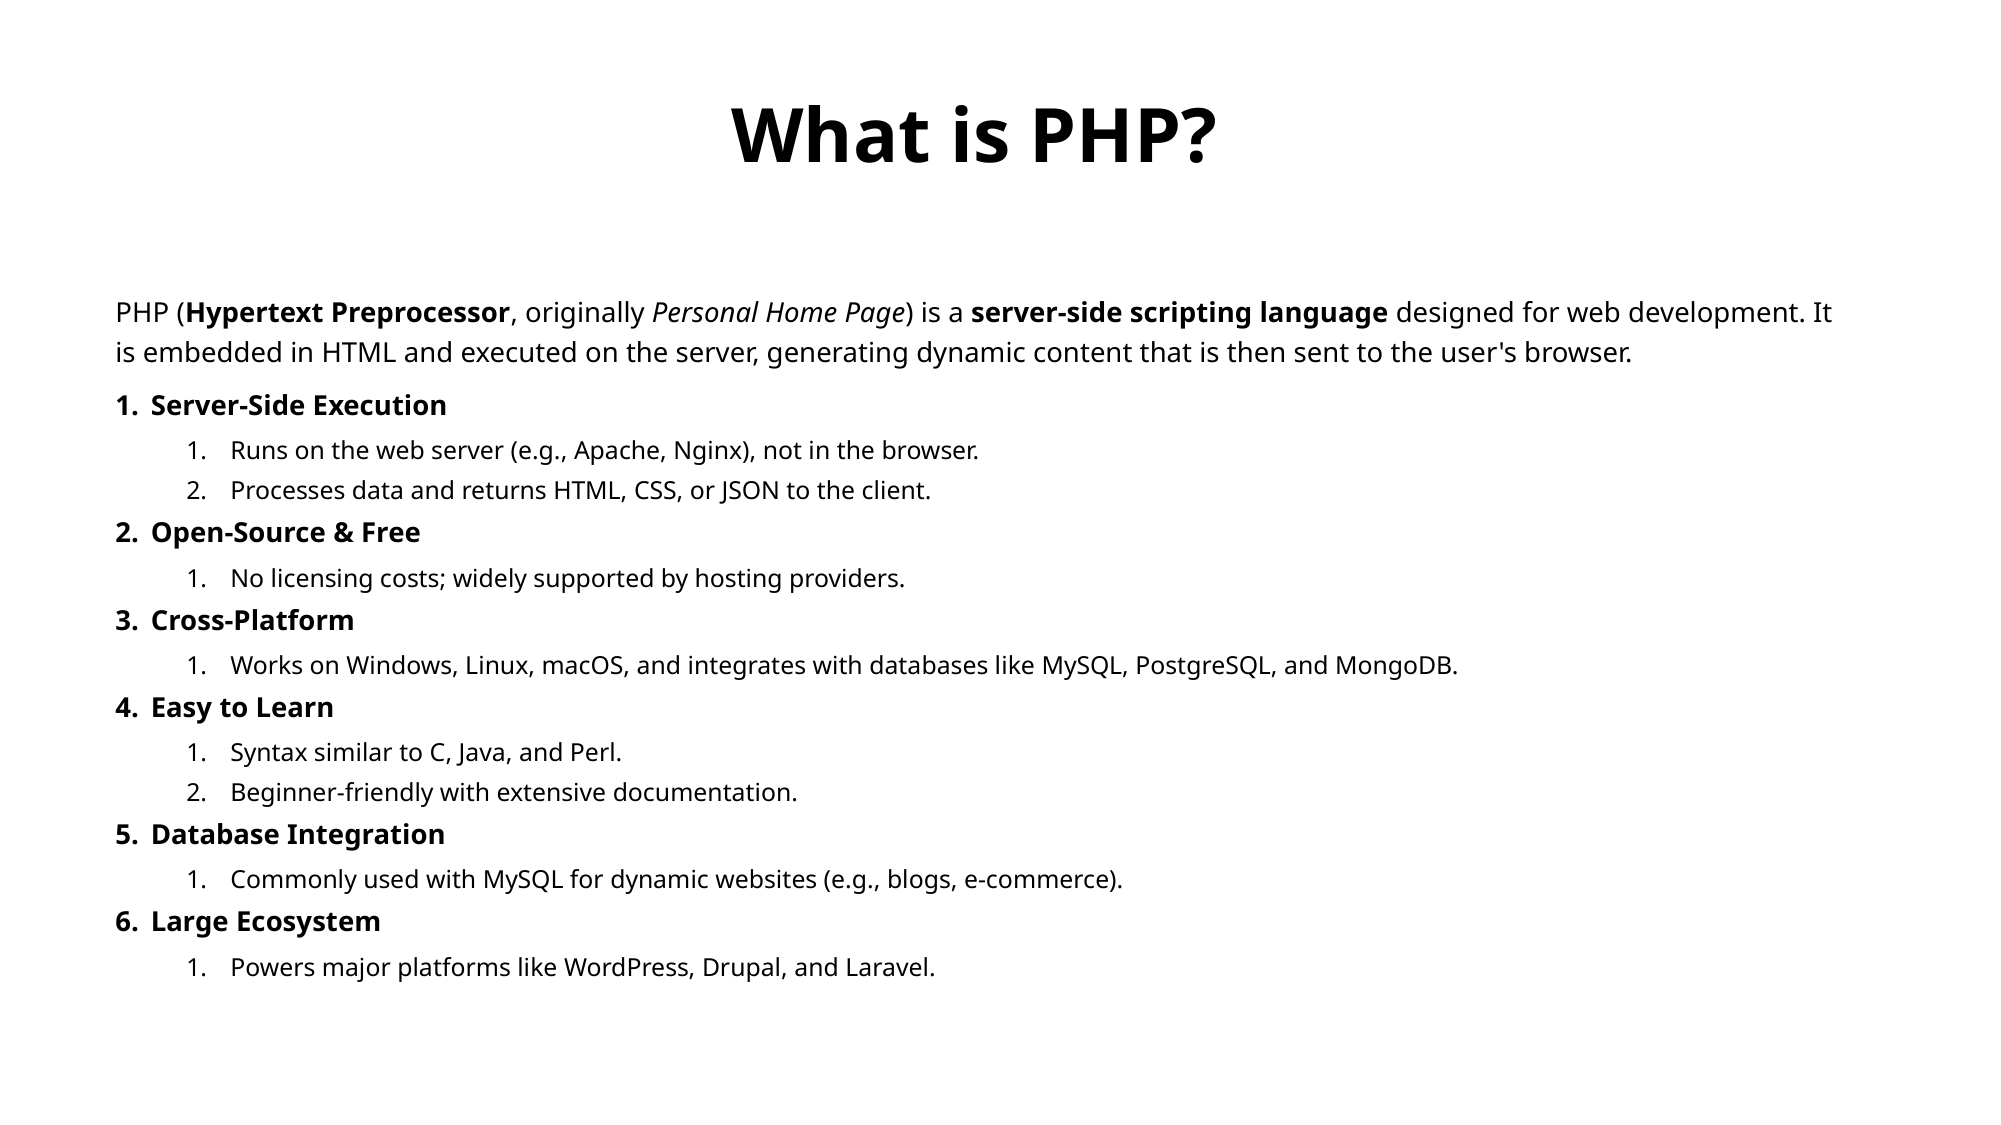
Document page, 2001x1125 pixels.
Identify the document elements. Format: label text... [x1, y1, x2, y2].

list PHP (Hypertext Preprocessor, originally Personal Home Page) is a server-side scripting language designed for web development. It is embedded in HTML and executed on the server, generating dynamic content that is then sent to the user's browser. Server-Side Execution Runs on the web server (e.g., Apache, Nginx), not in the browser. Processes data and returns HTML, CSS, or JSON to the client. Open-Source & Free No licensing costs; widely supported by hosting providers. Cross-Platform Works on Windows, Linux, macOS, and integrates with databases like MySQL, PostgreSQL, and MongoDB. Easy to Learn Syntax similar to C, Java, and Perl. Beginner-friendly with extensive documentation. Database Integration Commonly used with MySQL for dynamic websites (e.g., blogs, e-commerce). Large Ecosystem Powers major platforms like WordPress, Drupal, and Laravel. [100, 281, 1849, 1035]
title What is PHP? [100, 90, 1849, 276]
